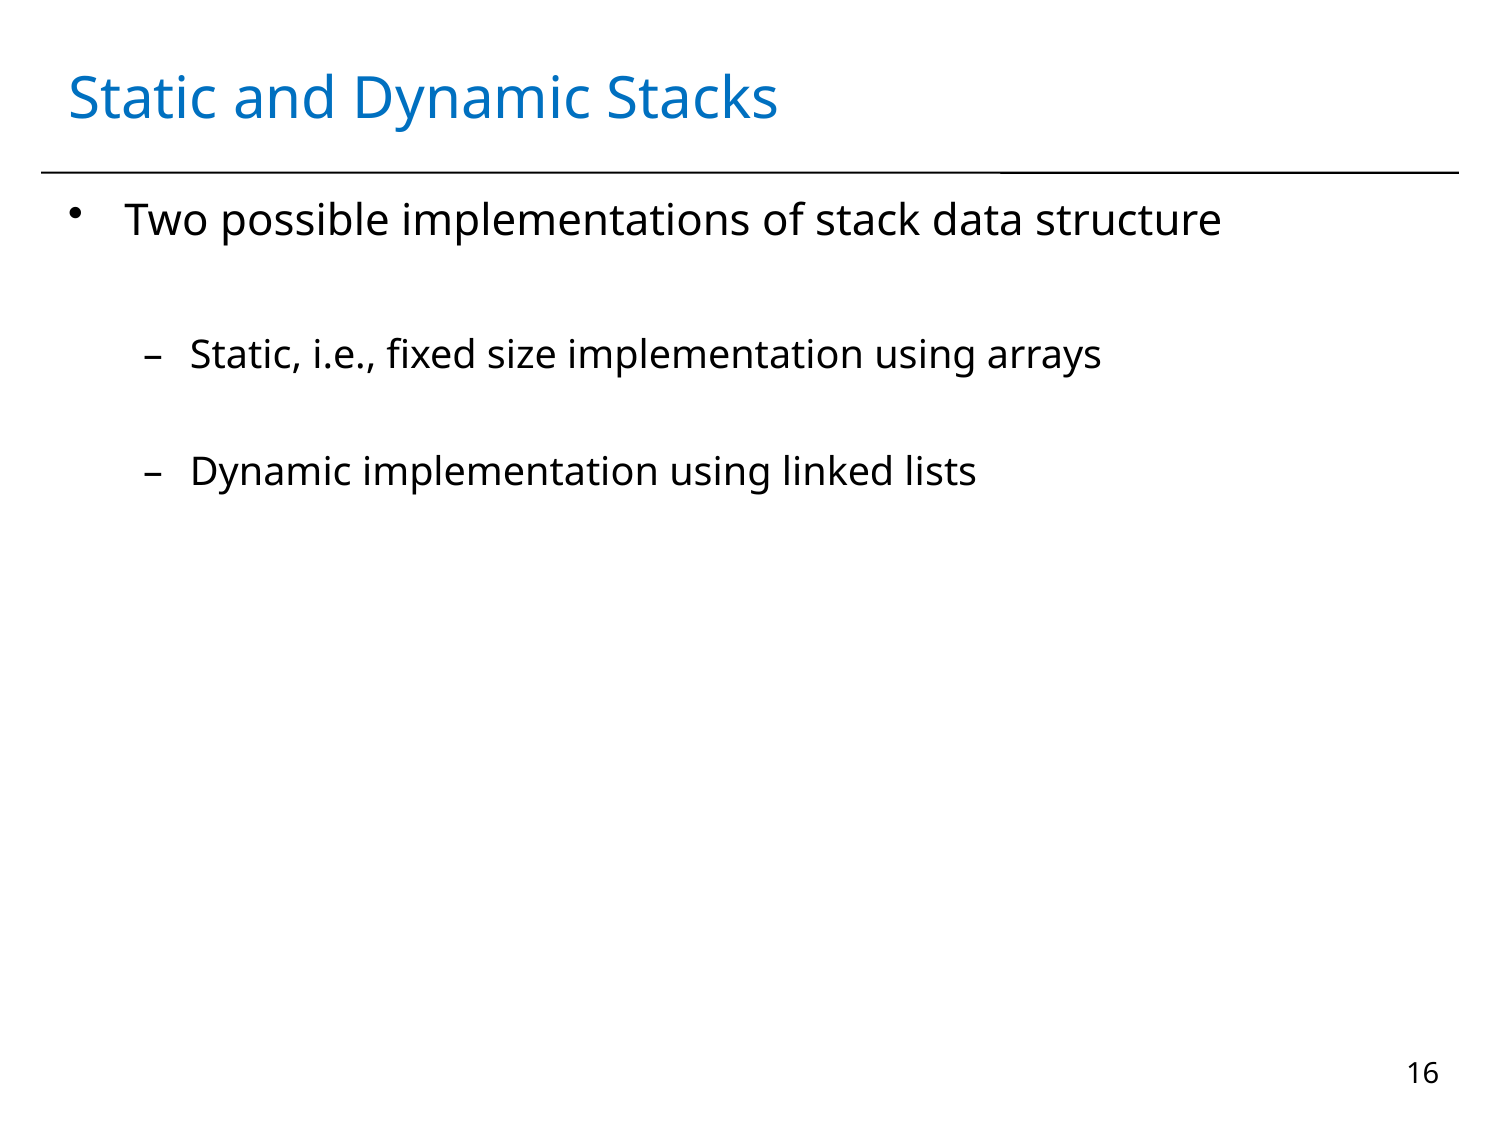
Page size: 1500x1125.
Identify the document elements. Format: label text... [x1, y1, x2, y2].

list Two possible implementations of stack data structure Static, i.e., fixed size implementation using arrays Dynamic implementation using linked lists [52, 184, 1448, 1024]
title Static and Dynamic Stacks [52, 30, 1448, 159]
slide_number 16 [1104, 1046, 1455, 1125]
